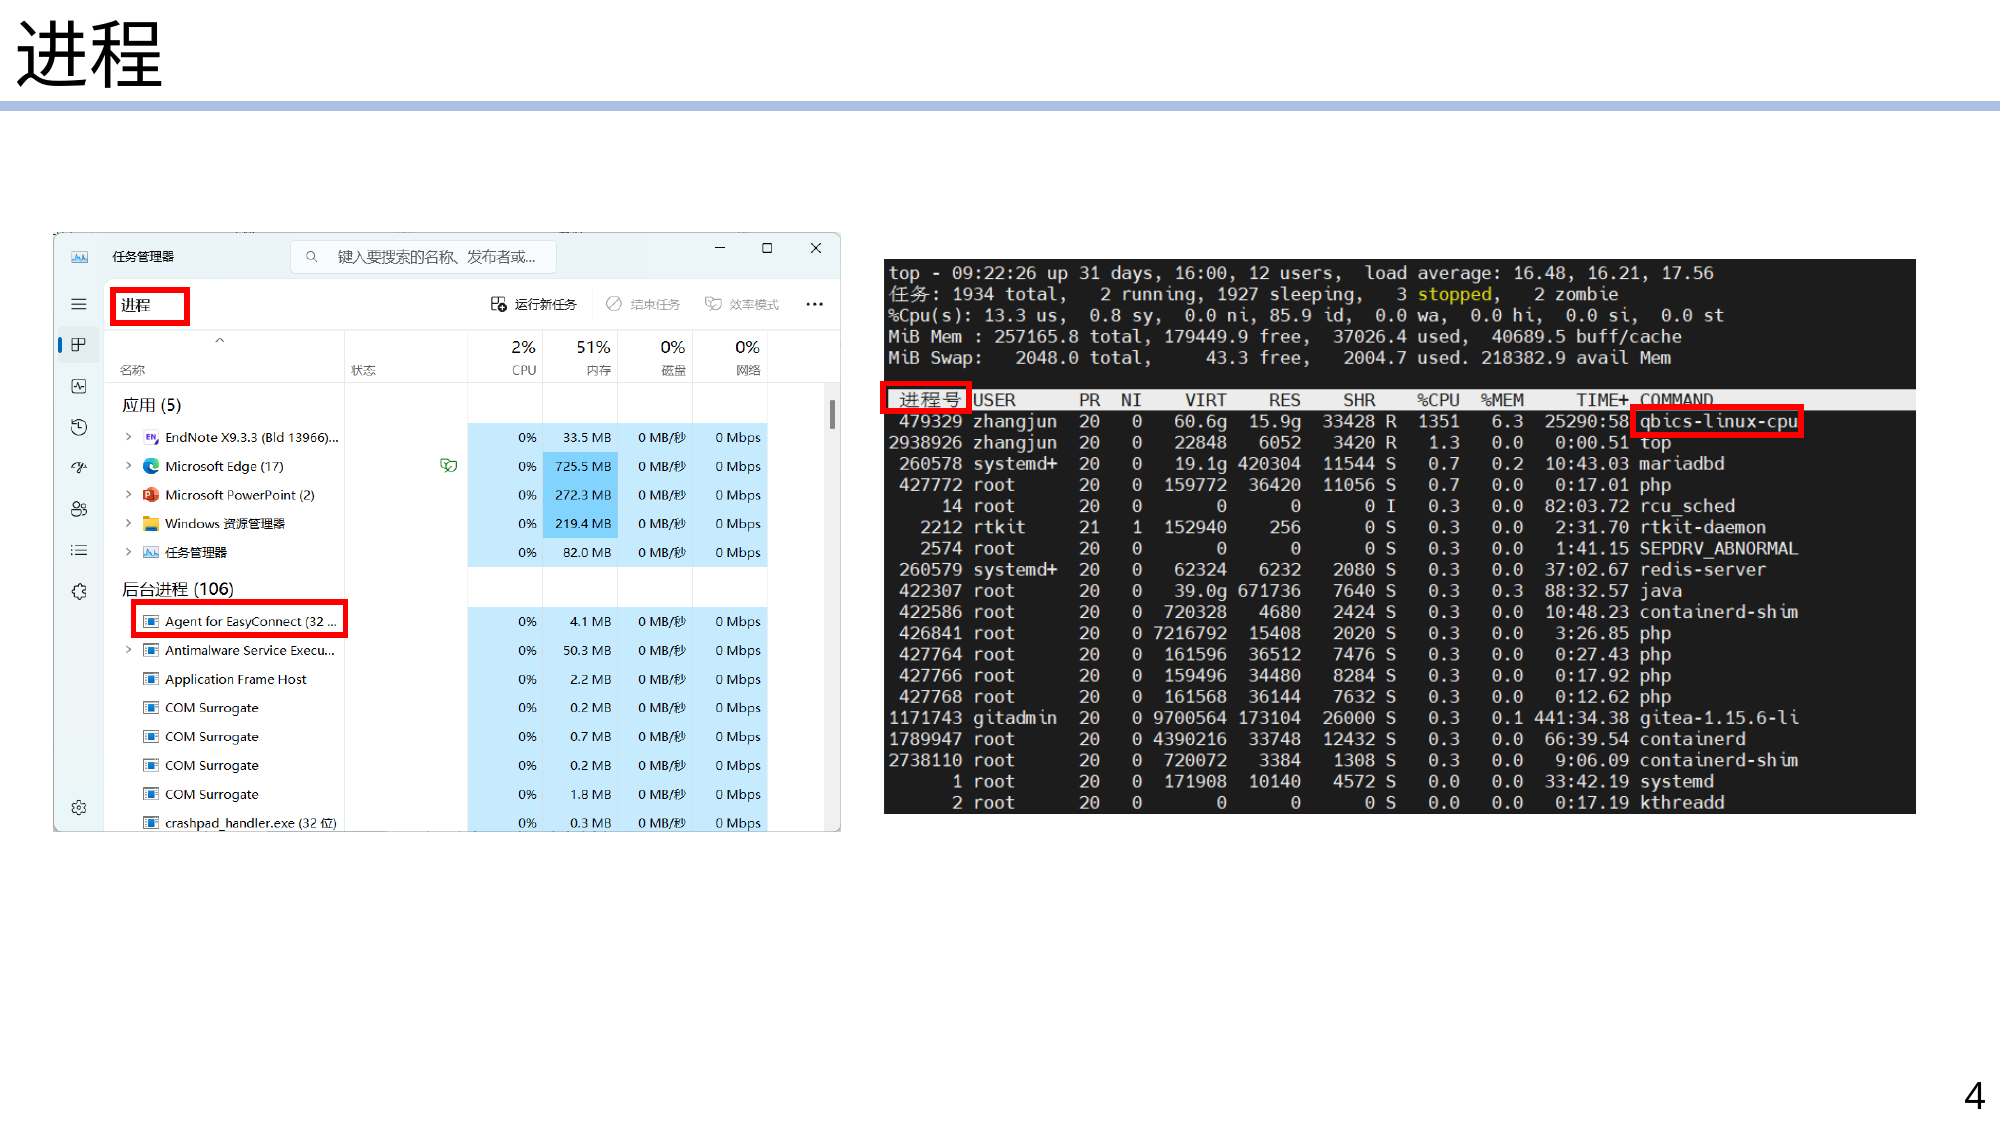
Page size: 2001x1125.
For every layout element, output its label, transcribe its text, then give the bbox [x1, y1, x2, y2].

picture [52, 232, 841, 832]
text_box 进程 [0, 0, 2000, 101]
picture [883, 259, 1916, 814]
text_box 4 [1868, 1064, 2000, 1125]
